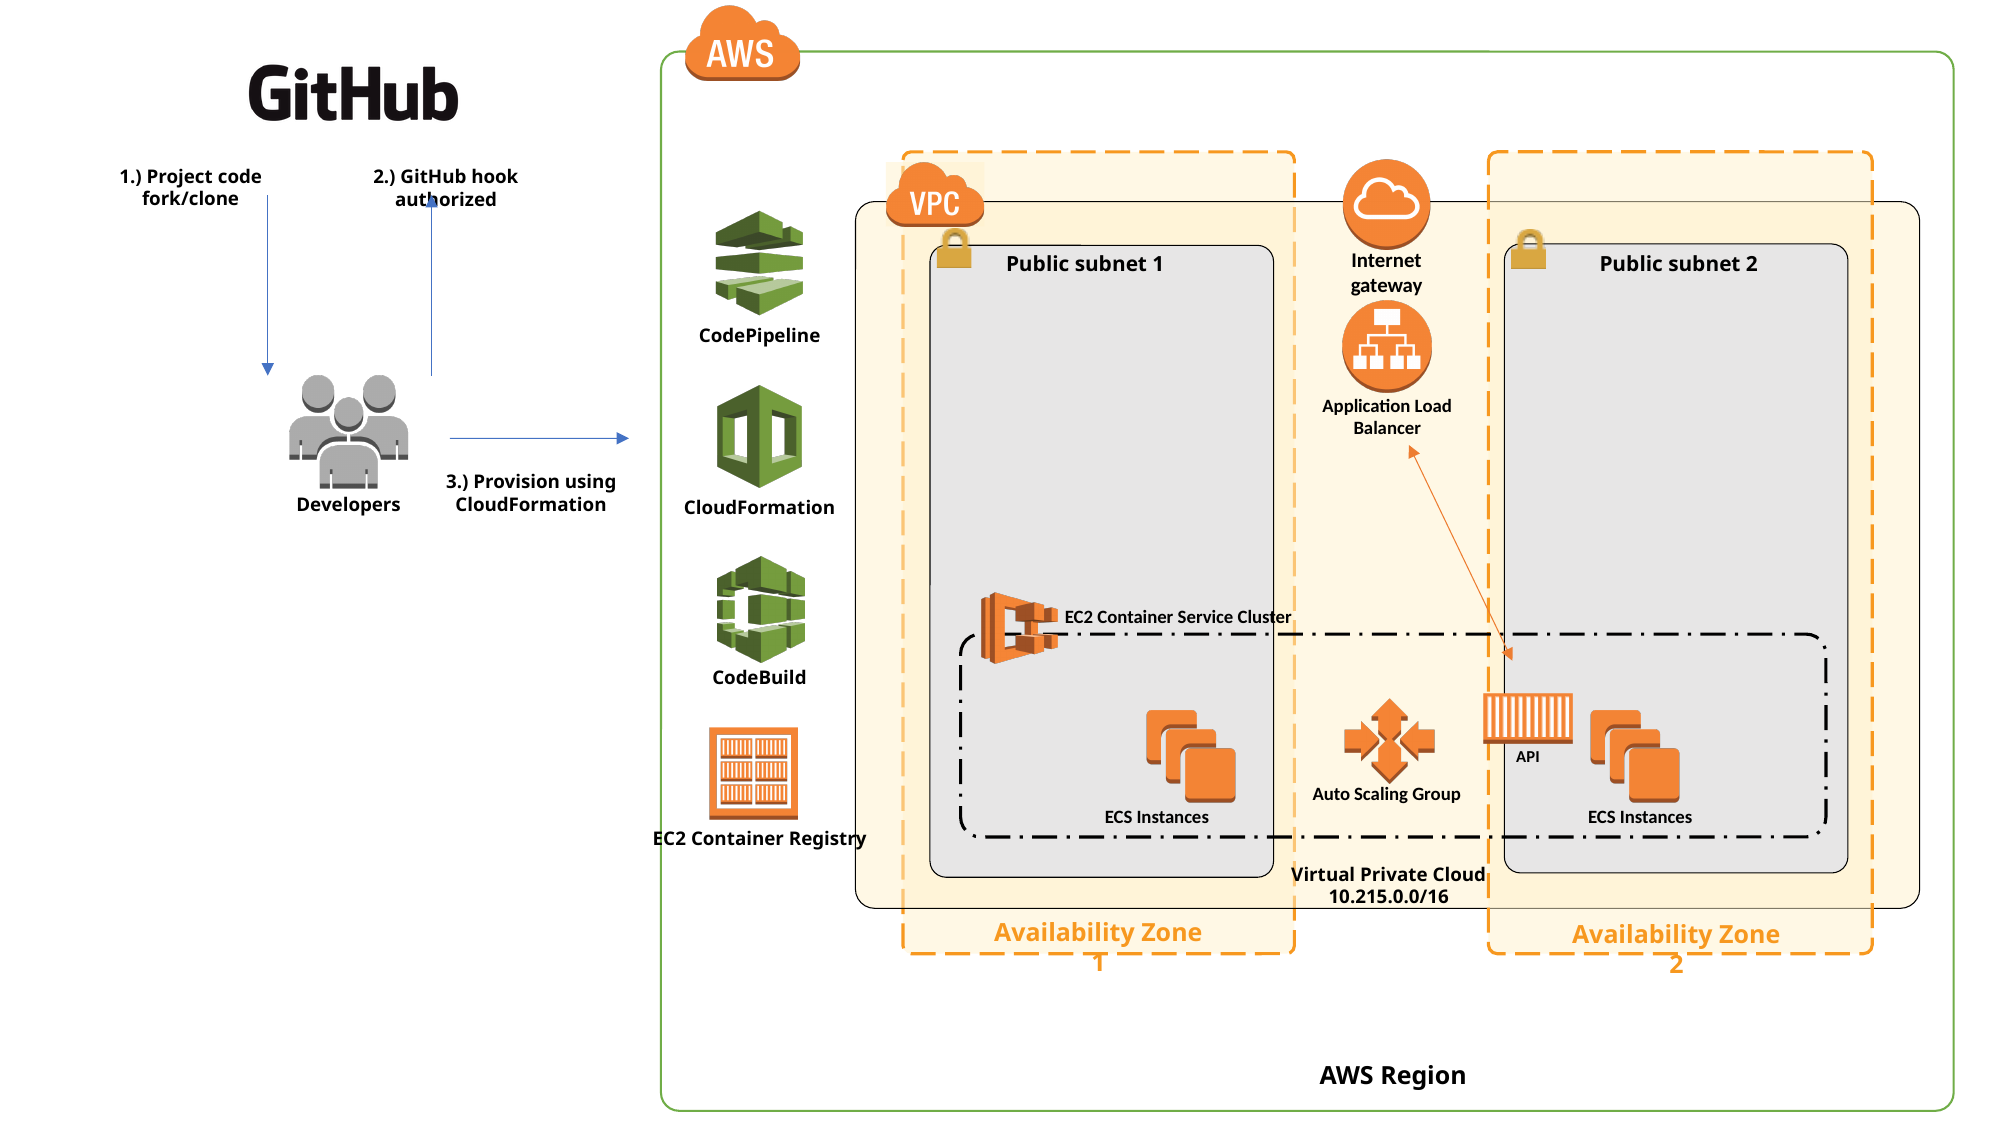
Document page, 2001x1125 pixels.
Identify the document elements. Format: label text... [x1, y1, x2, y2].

picture [885, 162, 985, 227]
picture [981, 592, 1058, 664]
picture [1483, 693, 1573, 744]
picture [1511, 229, 1546, 269]
picture [936, 228, 972, 268]
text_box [220, 373, 476, 524]
picture [232, 43, 474, 143]
picture [1590, 709, 1680, 804]
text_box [631, 727, 888, 858]
picture [1344, 697, 1435, 785]
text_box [631, 556, 888, 697]
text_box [631, 210, 888, 354]
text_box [631, 384, 888, 527]
text_box 1.) Project code fork/clone [63, 157, 318, 217]
picture [1146, 709, 1236, 804]
picture [1342, 158, 1431, 252]
text_box 3.) Provision using CloudFormation [476, 462, 631, 523]
picture [1341, 300, 1432, 393]
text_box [1408, 444, 1513, 661]
text_box 2.) GitHub hook authorized [318, 157, 574, 218]
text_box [660, 4, 1954, 1111]
